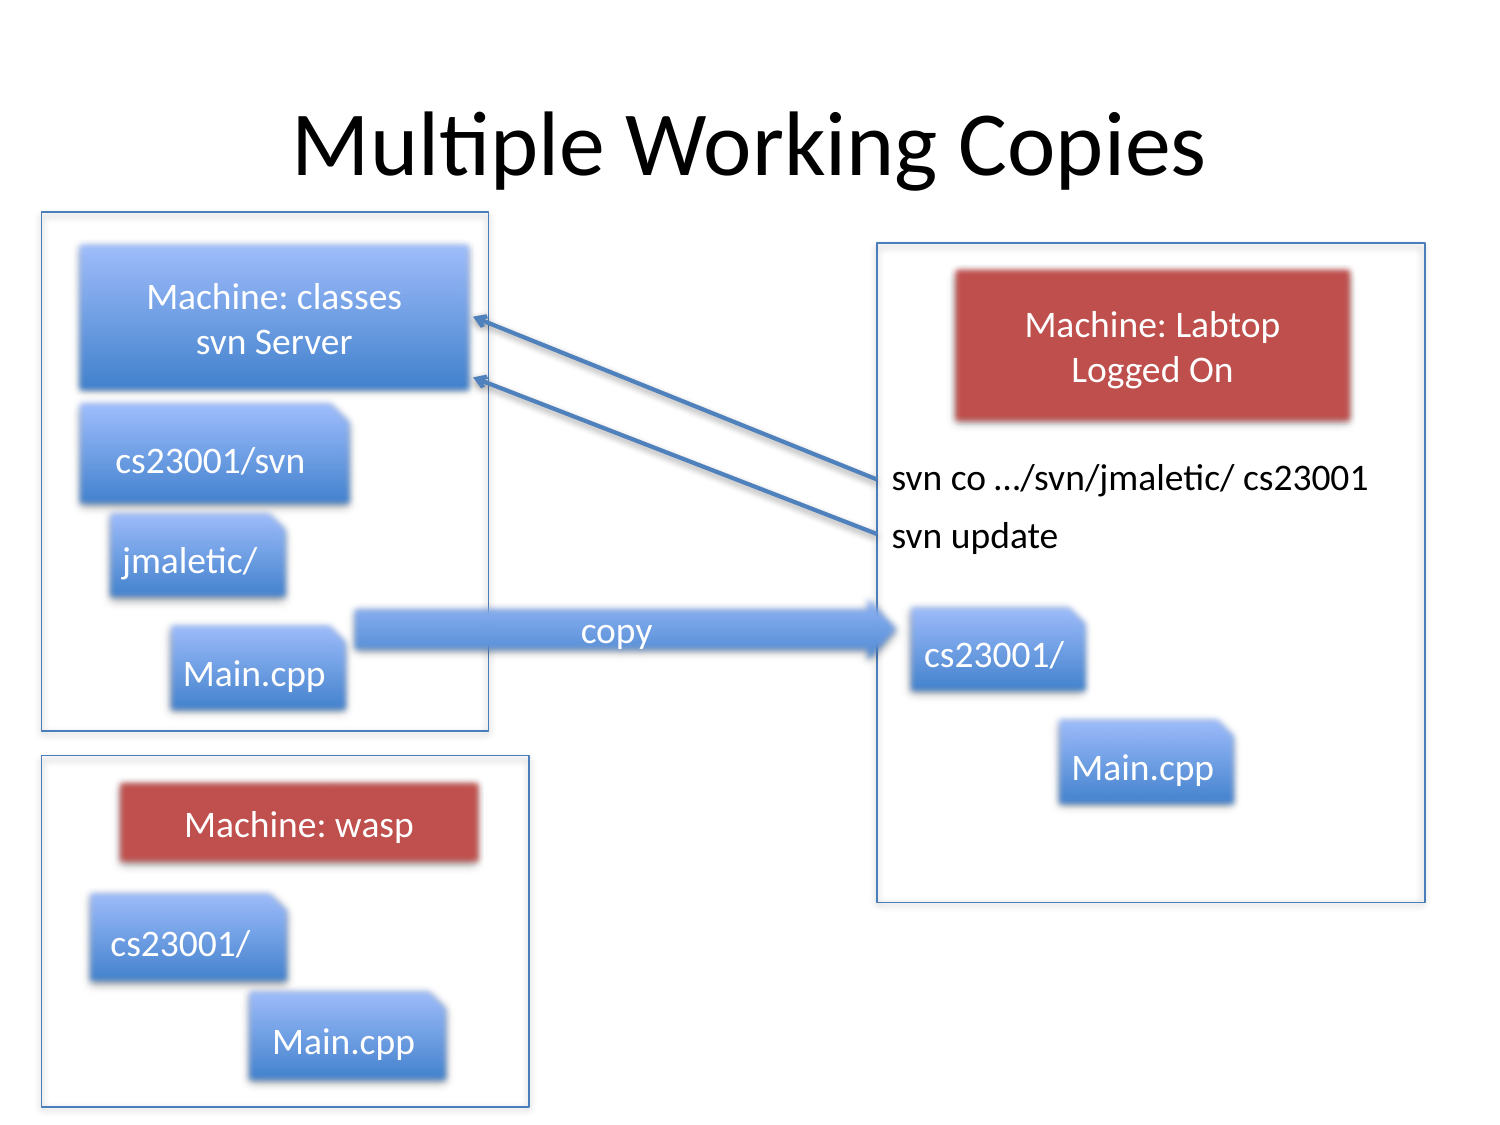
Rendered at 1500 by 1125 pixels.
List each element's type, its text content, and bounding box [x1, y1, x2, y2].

text_box [41, 211, 489, 732]
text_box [472, 316, 877, 376]
text_box [41, 755, 530, 1108]
text_box svn update [876, 504, 1405, 564]
text_box Main.cpp [175, 629, 342, 706]
text_box copy [360, 610, 890, 649]
text_box svn co …/svn/jmaletic/ cs23001 [882, 445, 1405, 504]
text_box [472, 377, 877, 535]
text_box Main.cpp [253, 995, 442, 1076]
text_box Main.cpp [1063, 723, 1230, 800]
title Multiple Working Copies [75, 45, 1425, 233]
text_box [876, 242, 1426, 903]
